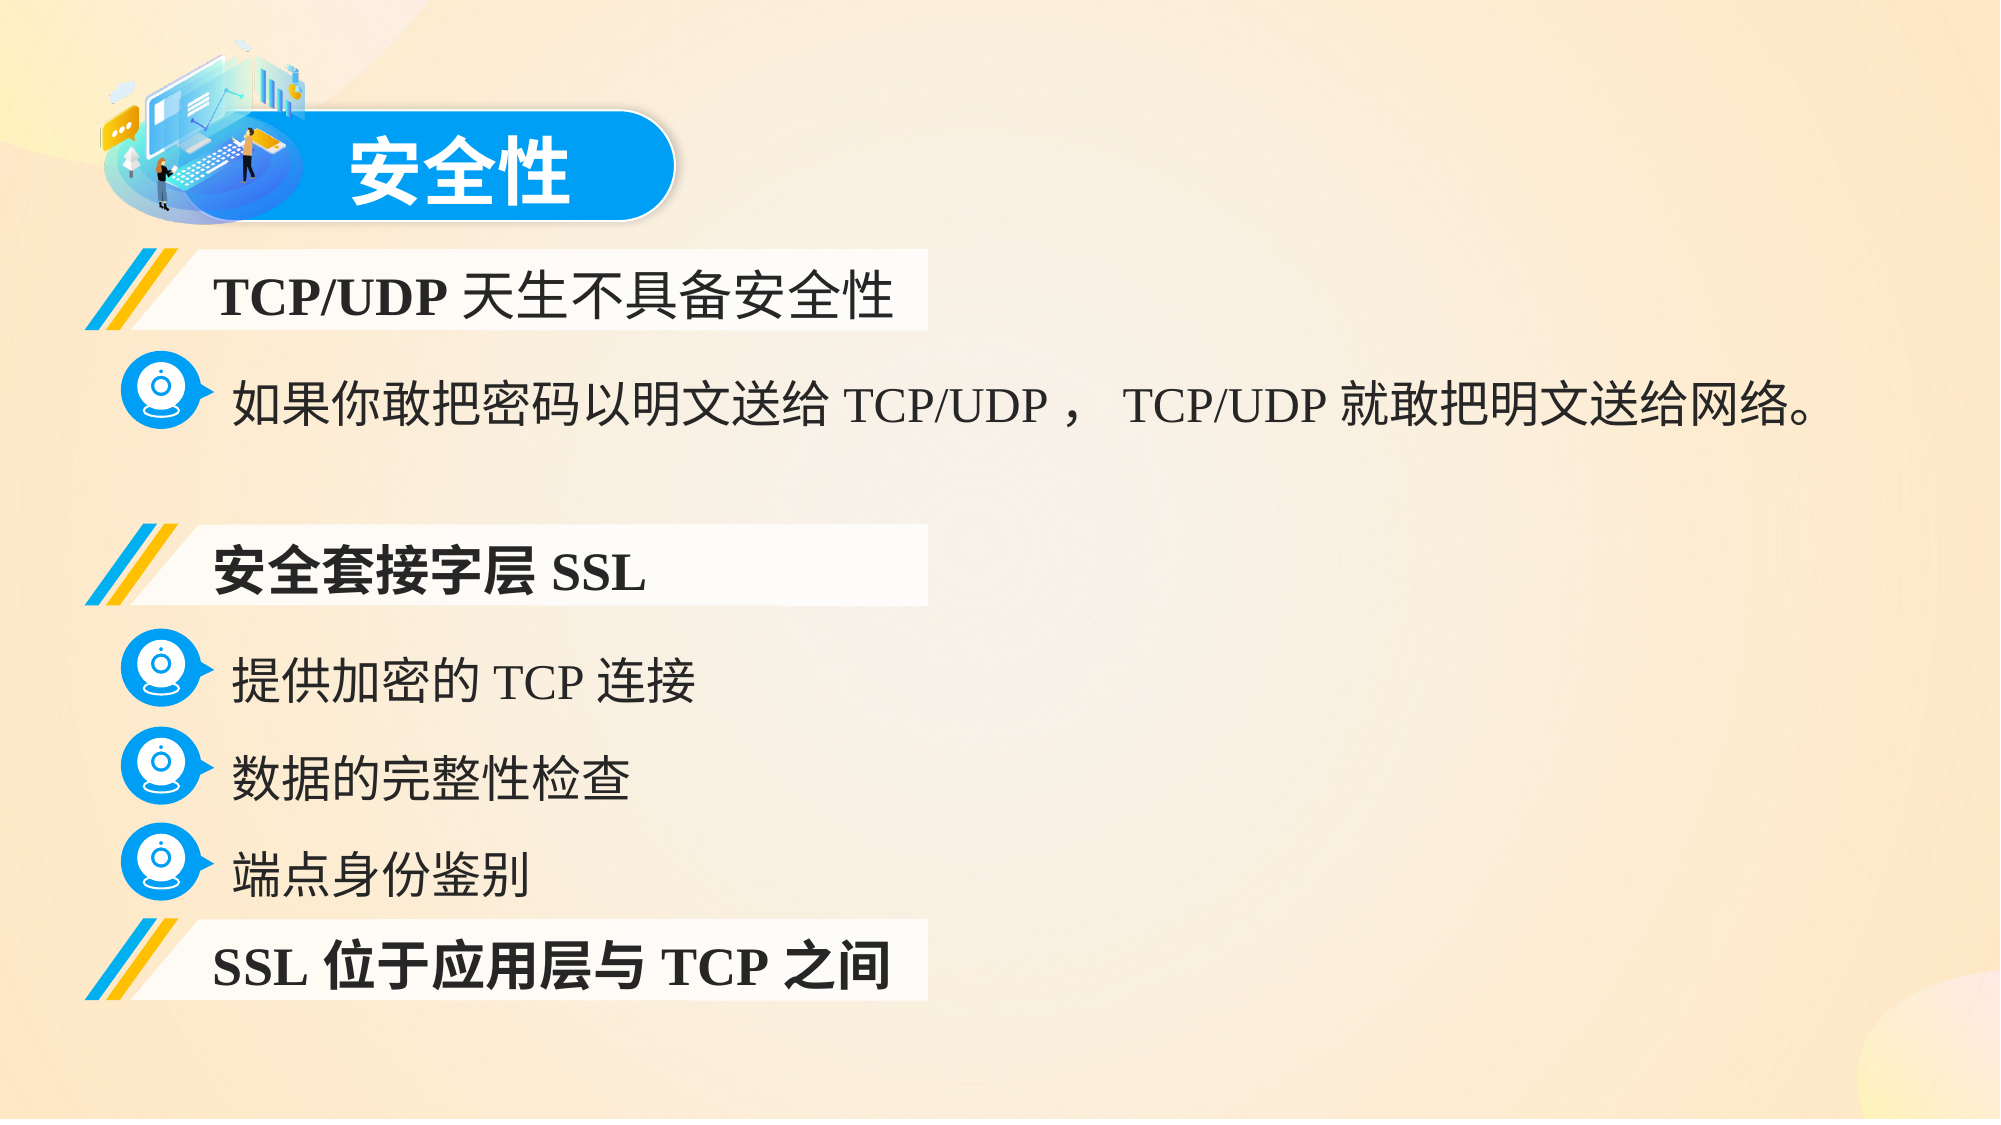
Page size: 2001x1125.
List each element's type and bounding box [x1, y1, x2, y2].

text_box [84, 918, 928, 1005]
text_box [120, 806, 748, 903]
text_box [70, 0, 675, 235]
text_box [84, 248, 934, 335]
text_box [120, 612, 748, 709]
picture [0, 0, 2000, 1119]
text_box [84, 523, 928, 611]
text_box [120, 334, 1966, 430]
text_box [120, 710, 748, 806]
